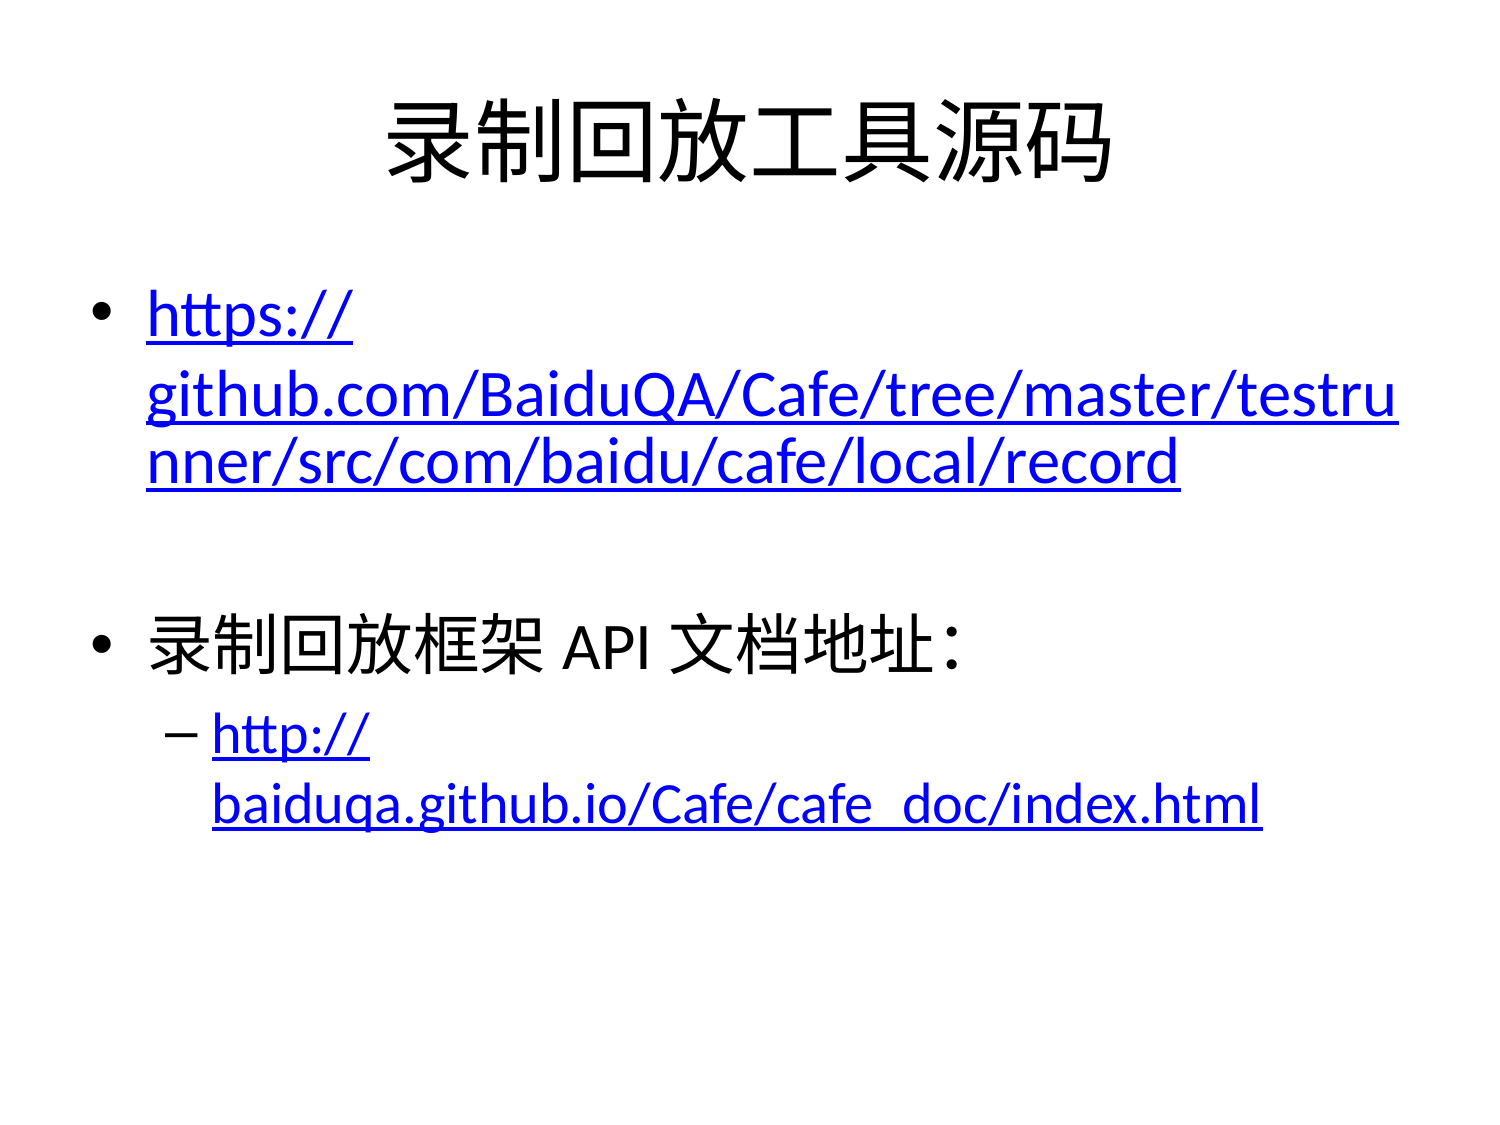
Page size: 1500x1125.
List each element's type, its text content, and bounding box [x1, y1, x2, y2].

title 录制回放工具源码 [75, 45, 1425, 233]
list https://github.com/BaiduQA/Cafe/tree/master/testrunner/src/com/baidu/cafe/local/record 录制回放框架API文档地址： http://baiduqa.github.io/Cafe/cafe_doc/index.html [75, 262, 1425, 1005]
